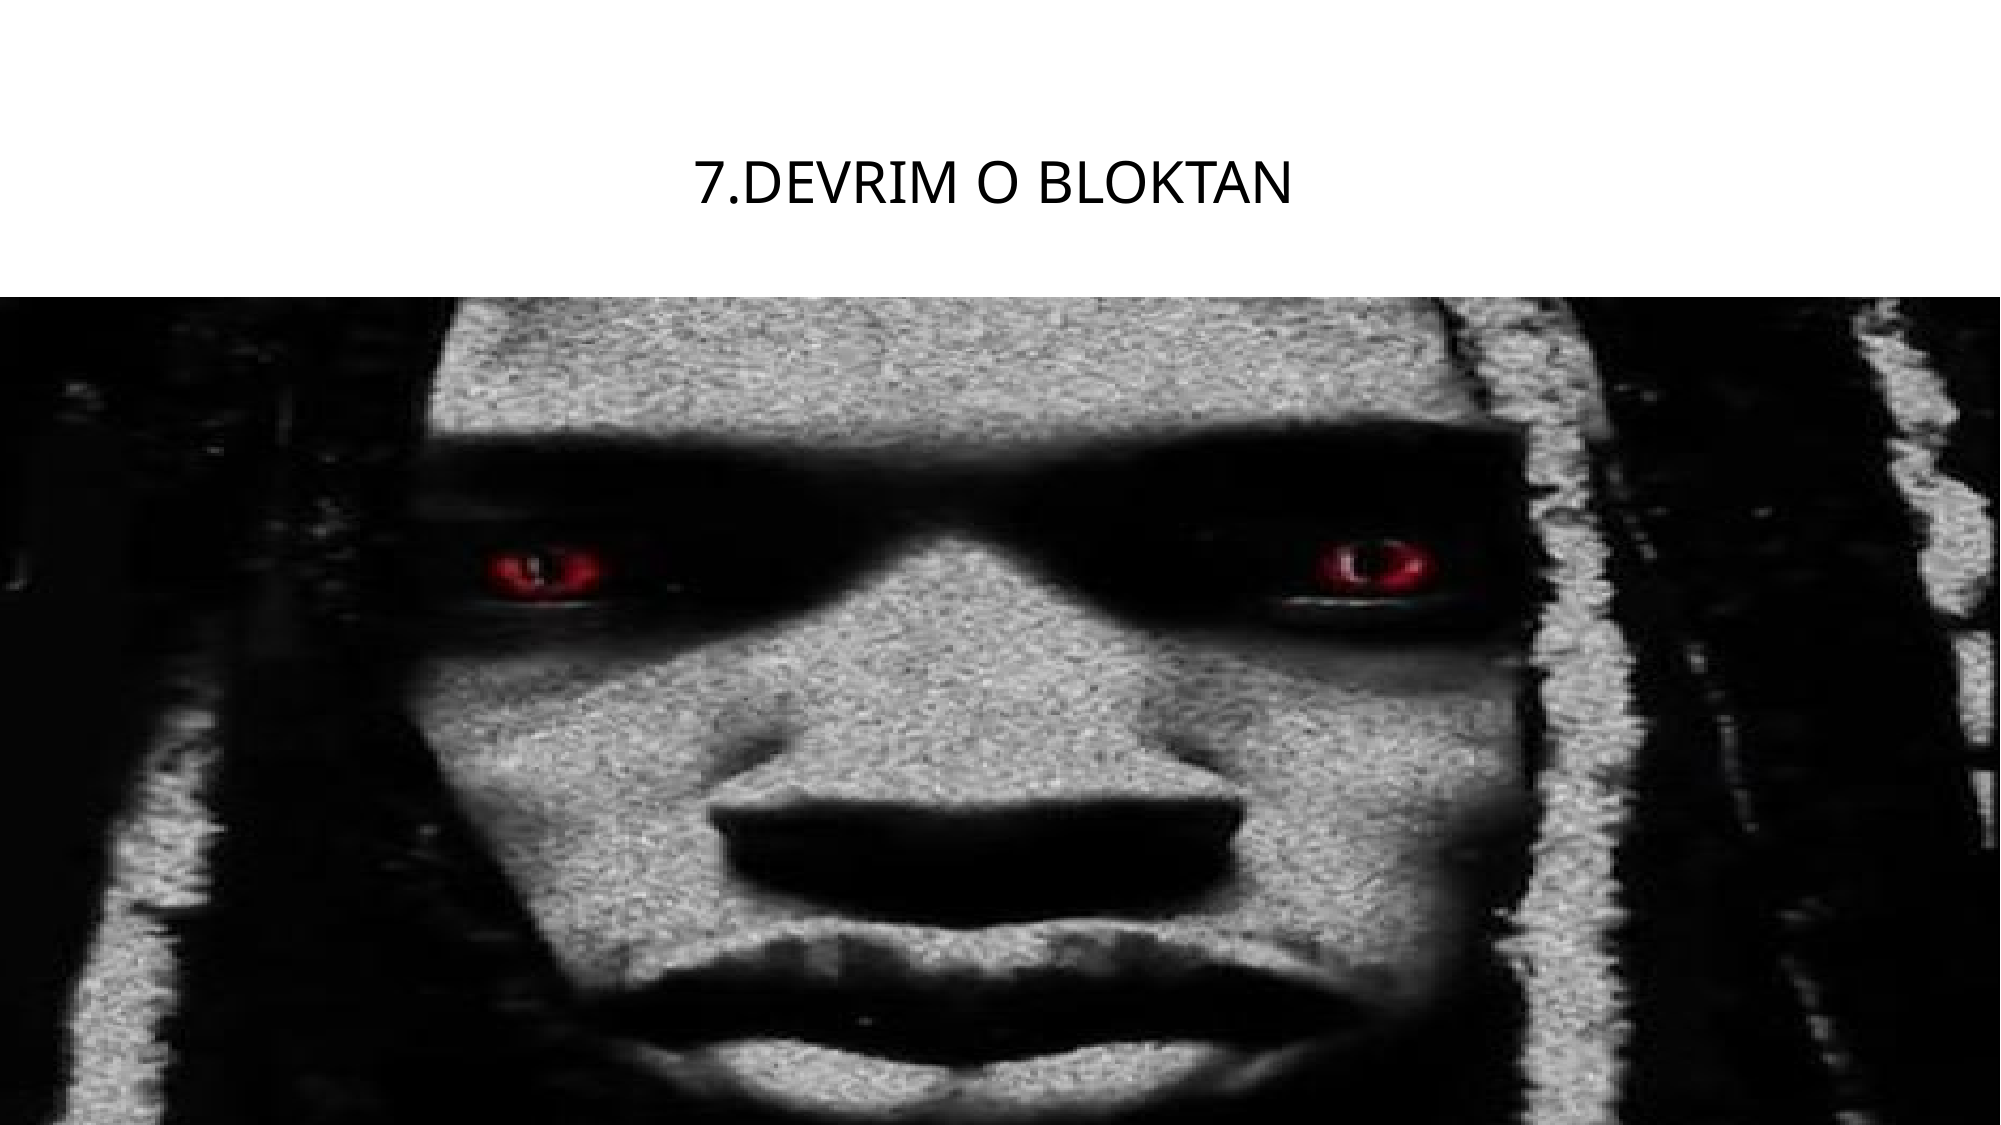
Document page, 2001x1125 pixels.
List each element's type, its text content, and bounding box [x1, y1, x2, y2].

text_box 7.DEVRIM O BLOKTAN [678, 138, 1322, 223]
picture [0, 297, 2000, 1125]
